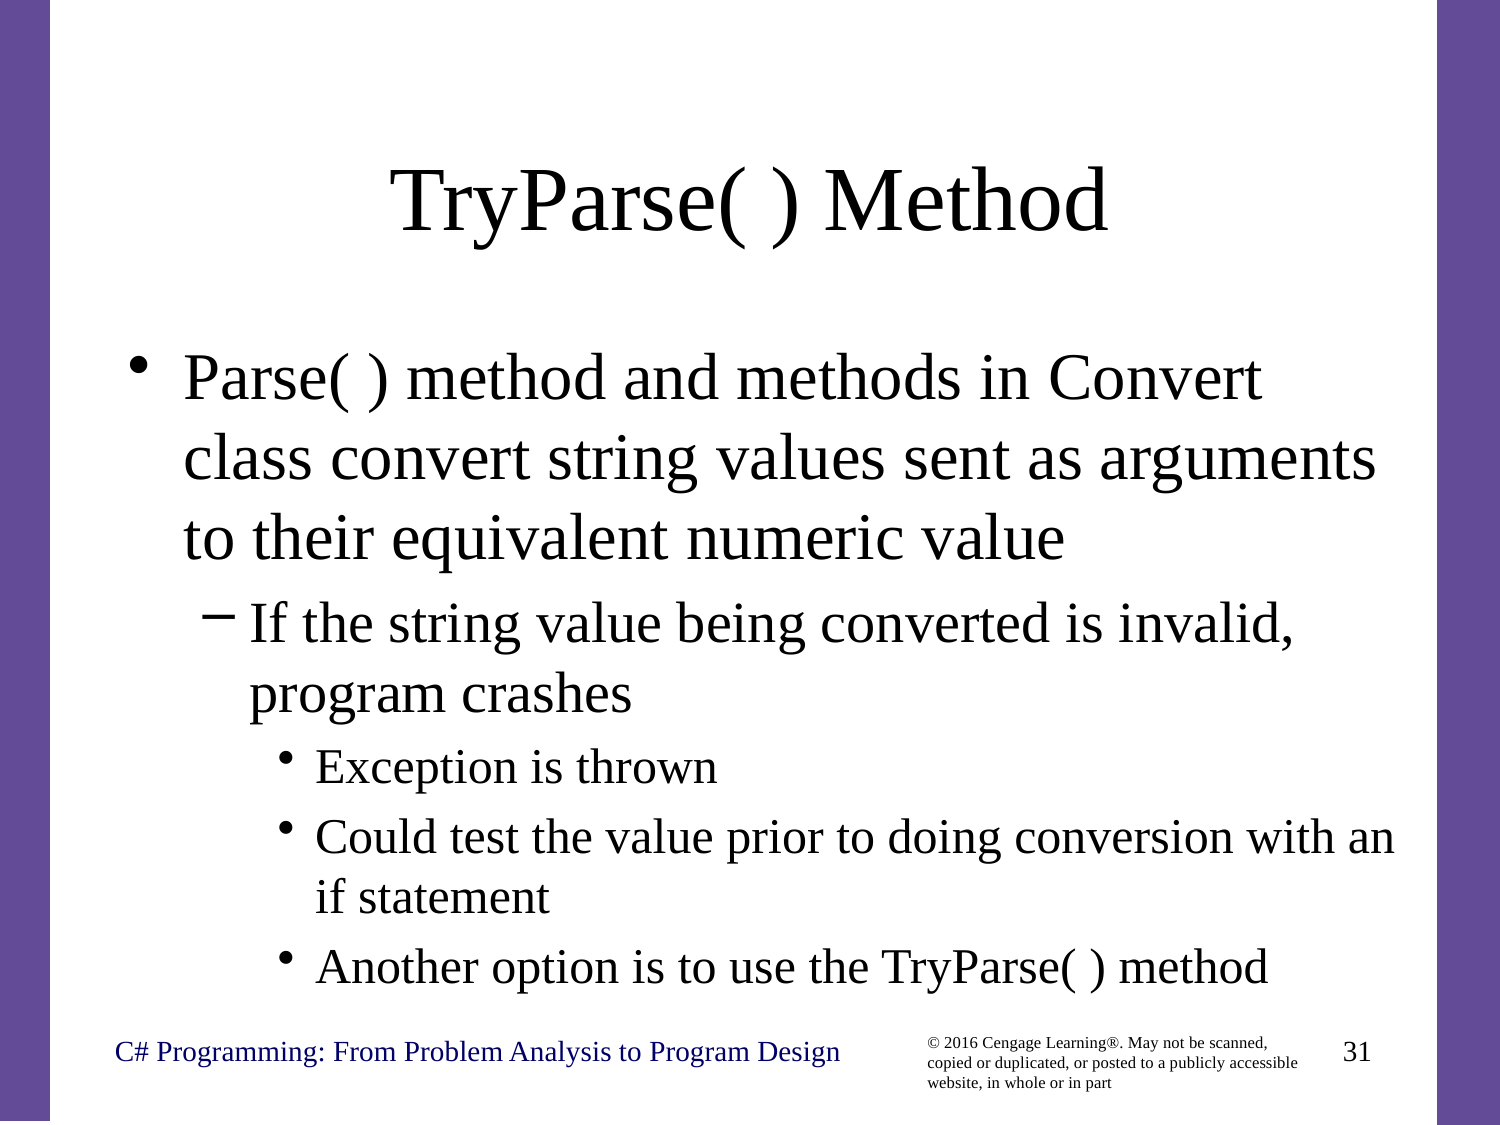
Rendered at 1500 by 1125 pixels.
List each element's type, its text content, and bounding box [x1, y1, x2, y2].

title TryParse( ) Method [112, 99, 1388, 288]
slide_number 31 [1074, 1024, 1388, 1101]
picture [0, 0, 50, 1121]
list Parse( ) method and methods in Convert class convert string values sent as arguments to their equivalent numeric value If the string value being converted is invalid, program crashes Exception is thrown Could test the value prior to doing conversion with an if statement Another option is to use the TryParse( ) method [112, 324, 1413, 1000]
picture [1437, 0, 1500, 1125]
footer C# Programming: From Problem Analysis to Program Design [99, 1024, 988, 1101]
